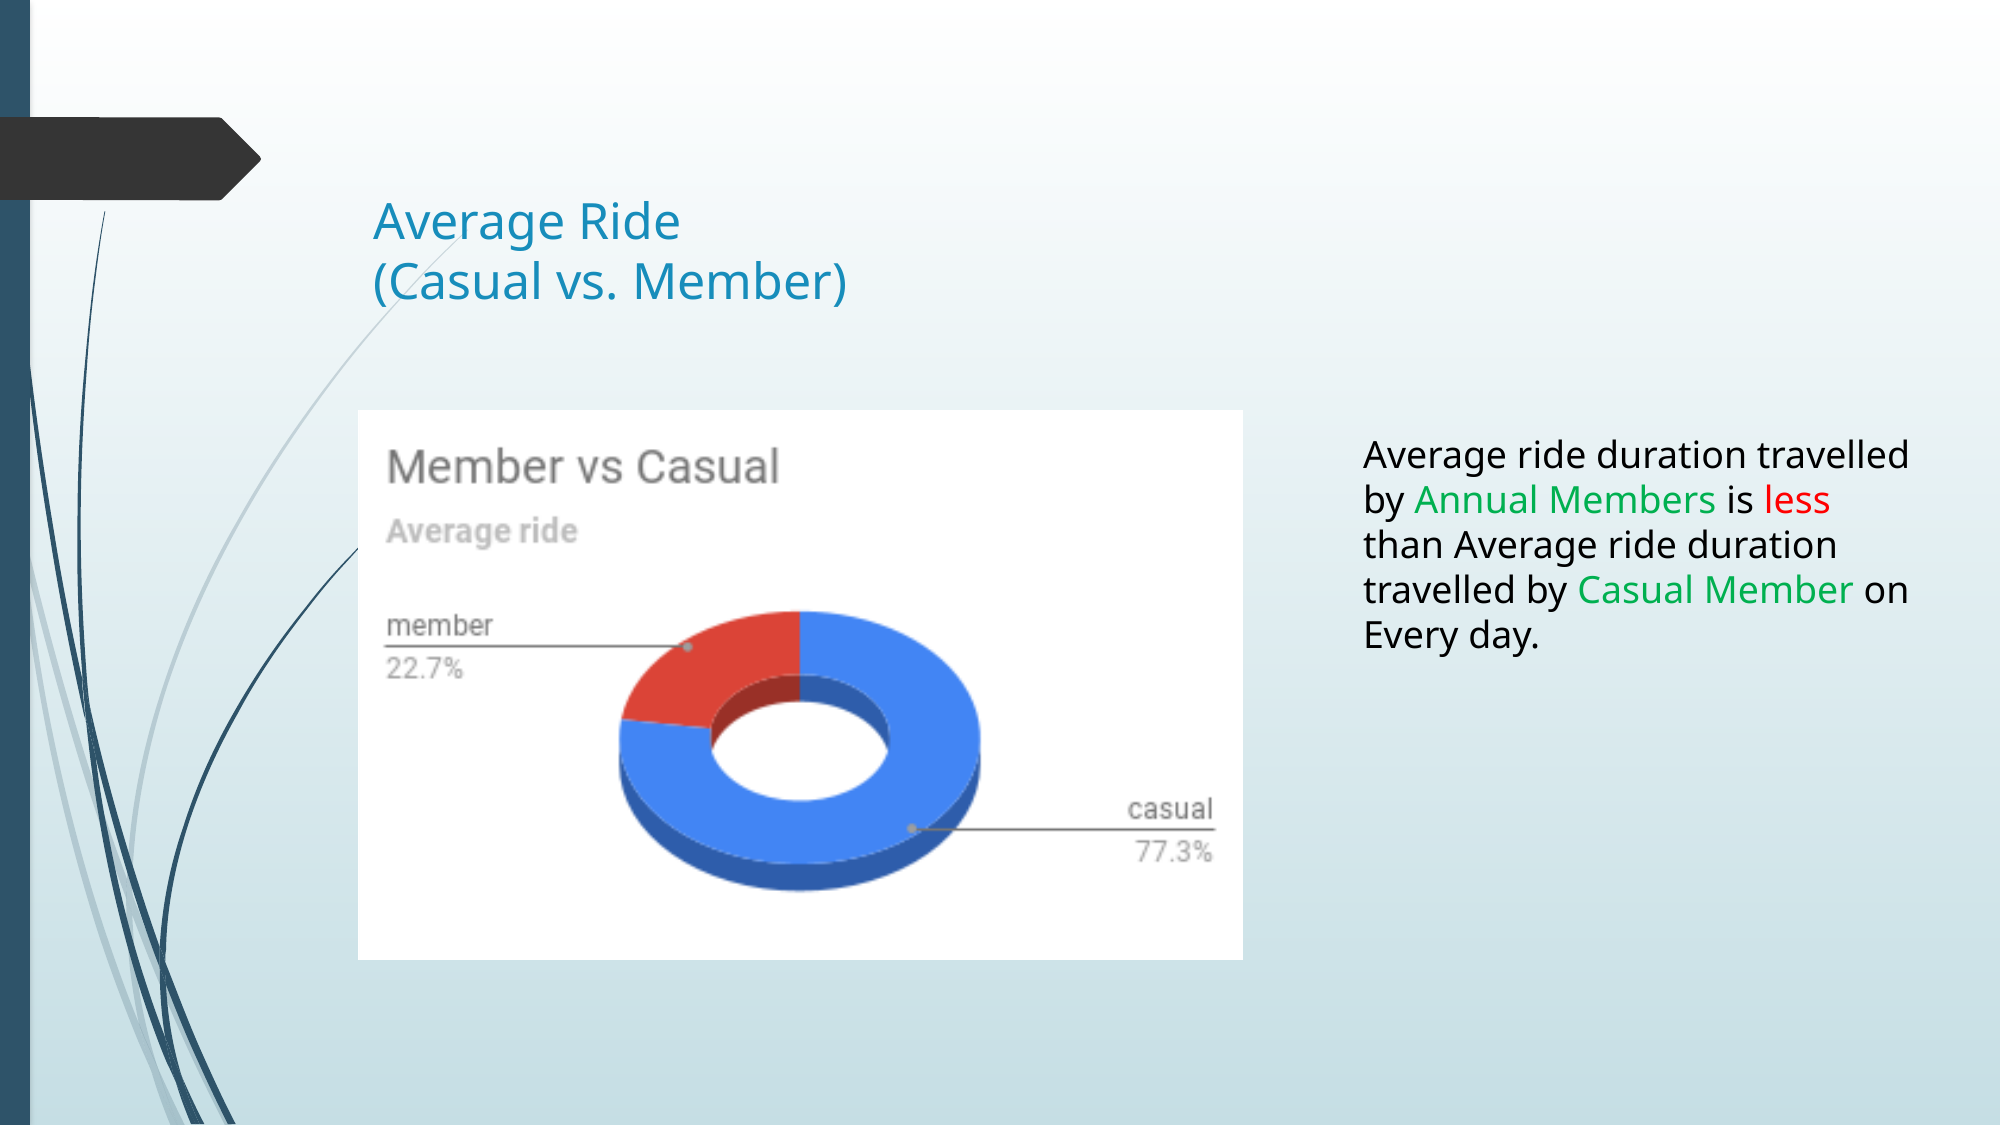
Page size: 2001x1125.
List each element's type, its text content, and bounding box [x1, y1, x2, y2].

title Average Ride (Casual vs. Member) [358, 182, 1821, 393]
text_box Average ride duration travelled by Annual Members is less than Average ride duration travelled by Casual Member on Every day. [1348, 423, 1929, 664]
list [357, 410, 1243, 960]
